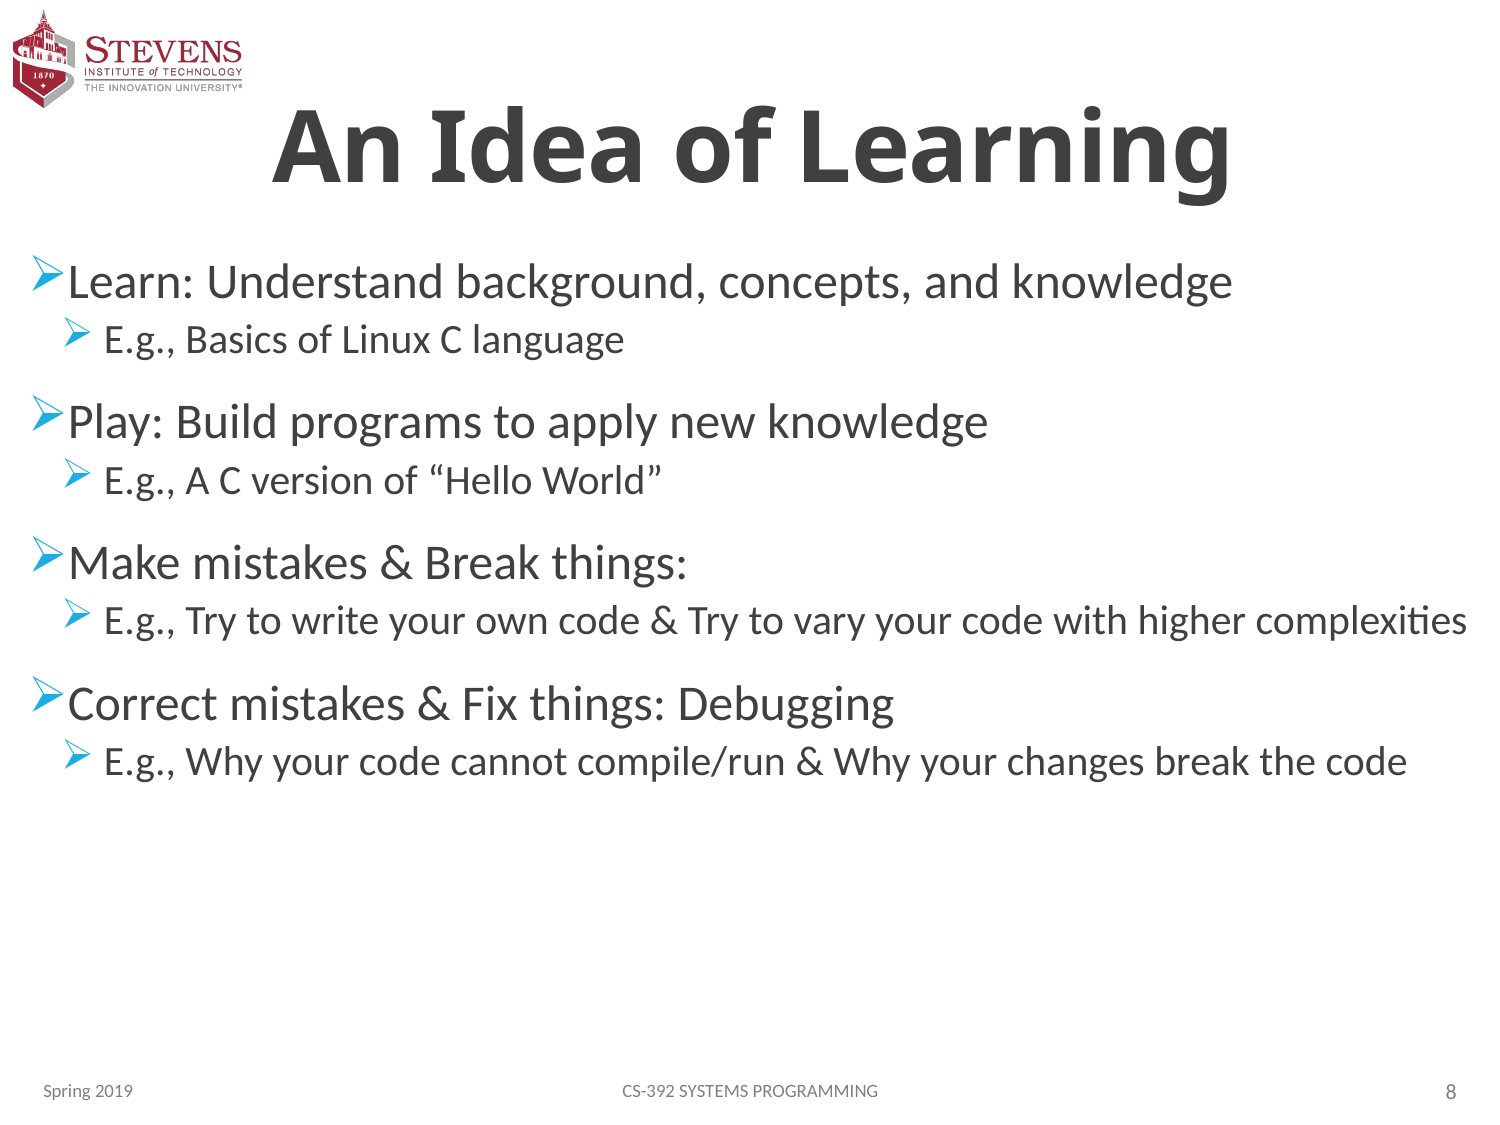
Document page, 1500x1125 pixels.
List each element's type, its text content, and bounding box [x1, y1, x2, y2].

slide_number 8 [1310, 1060, 1472, 1121]
footer CS-392 Systems Programming [453, 1059, 1047, 1120]
list Learn: Understand background, concepts, and knowledge E.g., Basics of Linux C language Play: Build programs to apply new knowledge E.g., A C version of “Hello World” Make mistakes & Break things: E.g., Try to write your own code & Try to vary your code with higher complexities Correct mistakes & Fix things: Debugging E.g., Why your code cannot compile/run & Why your changes break the code [28, 247, 1472, 1021]
slide_number Spring 2019 [28, 1059, 333, 1120]
title An Idea of Learning [135, 5, 1373, 211]
picture [13, 10, 135, 108]
